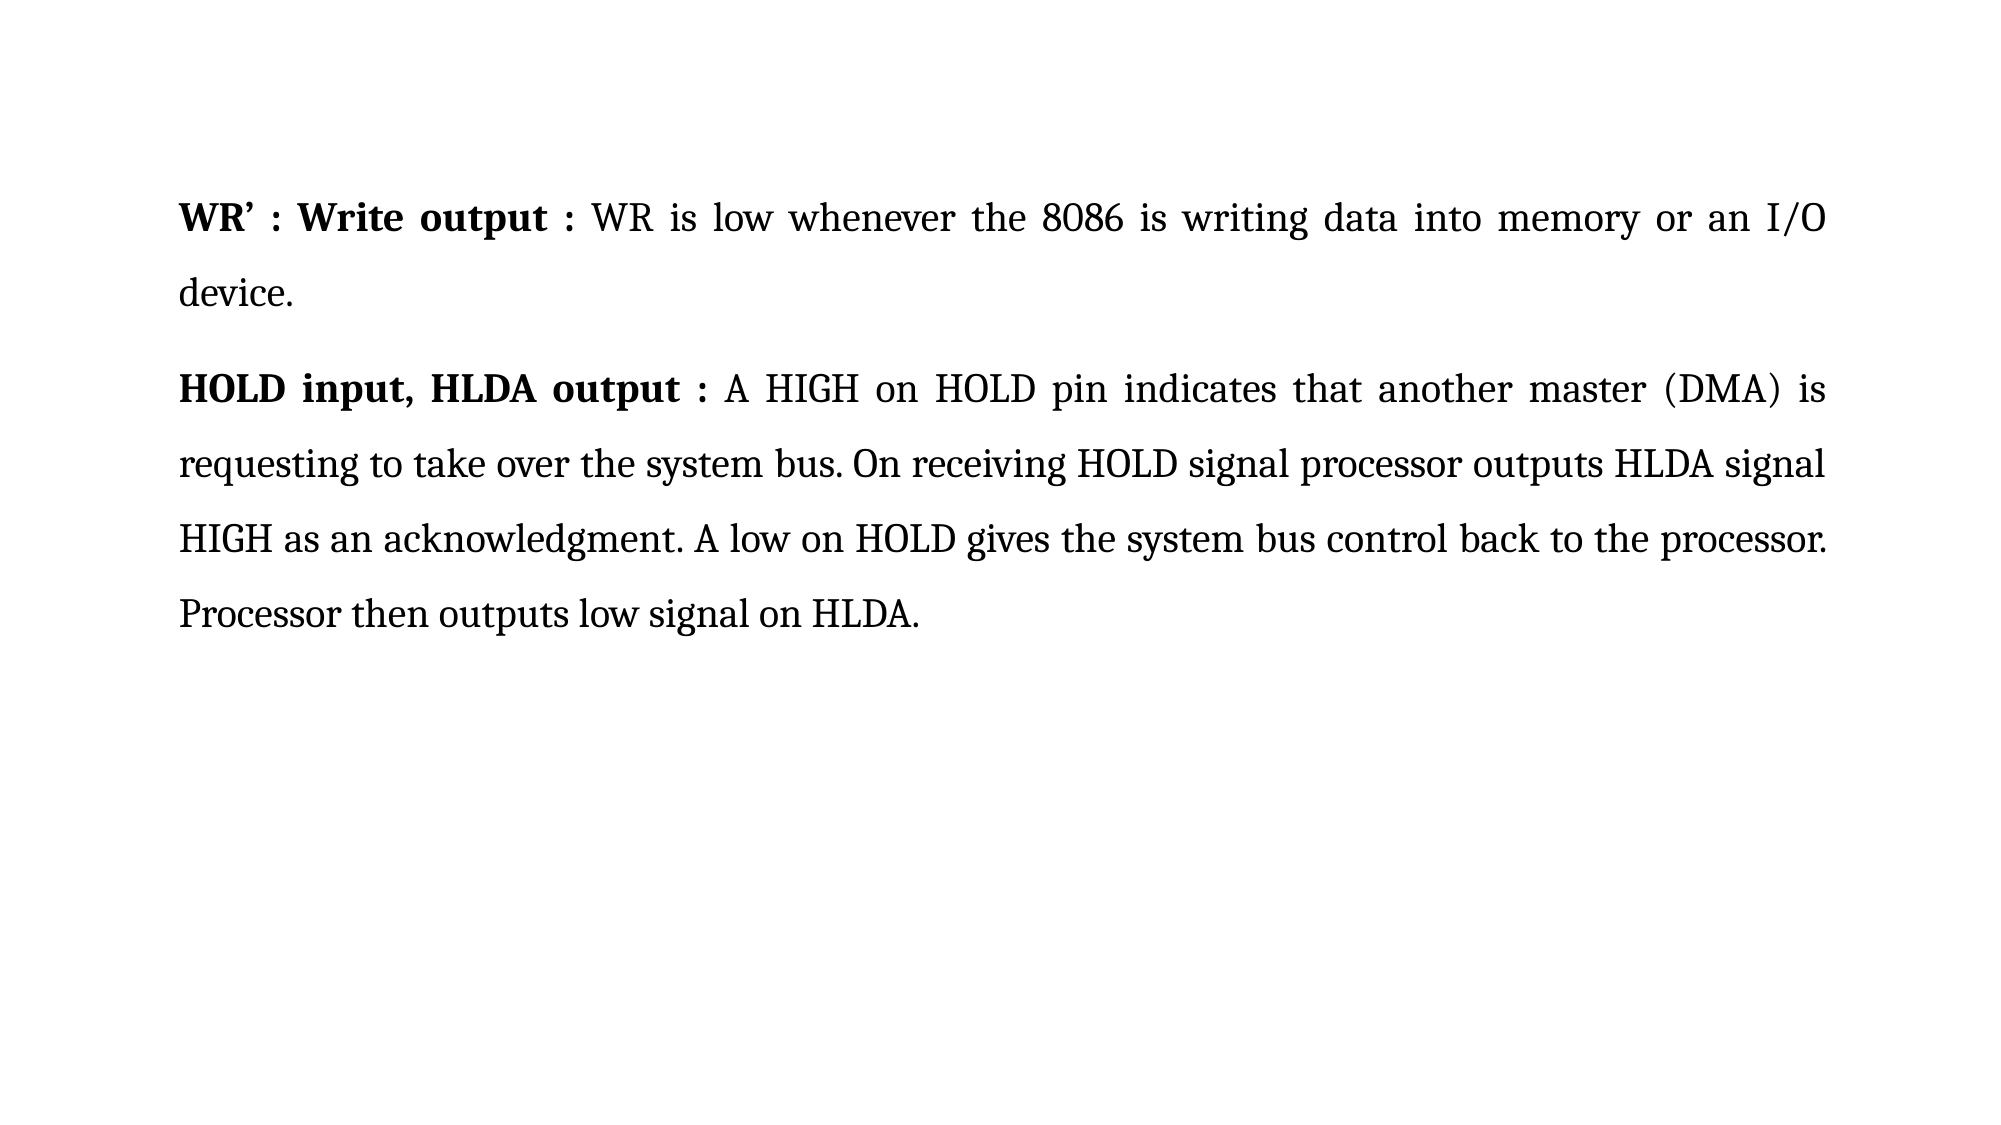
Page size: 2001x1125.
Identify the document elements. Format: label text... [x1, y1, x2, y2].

list WR’ : Write output : WR is low whenever the 8086 is writing data into memory or an I/O device. HOLD input, HLDA output : A HIGH on HOLD pin indicates that another master (DMA) is requesting to take over the system bus. On receiving HOLD signal processor outputs HLDA signal HIGH as an acknowledgment. A low on HOLD gives the system bus control back to the processor. Processor then outputs low signal on HLDA. [163, 156, 1842, 963]
